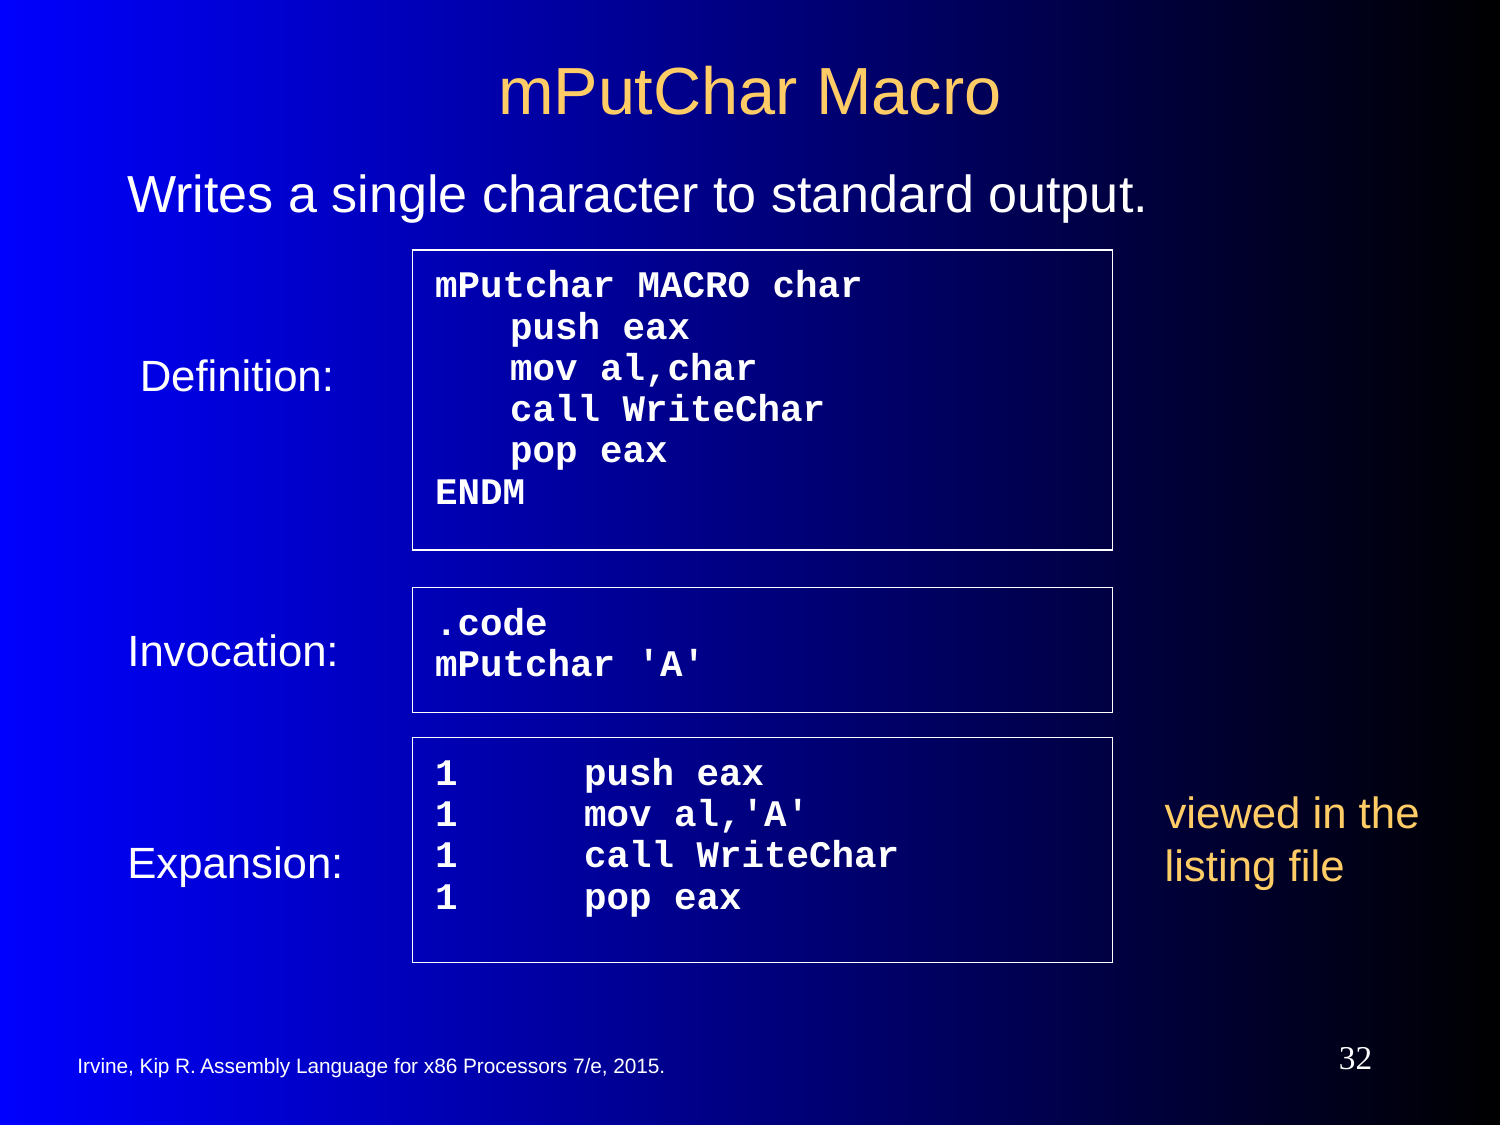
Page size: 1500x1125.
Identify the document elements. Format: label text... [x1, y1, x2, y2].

slide_number 32 [1224, 1025, 1388, 1088]
text_box Invocation: [112, 600, 500, 698]
text_box mPutchar MACRO char push eax mov al,char call WriteChar pop eax ENDM [412, 249, 1113, 550]
text_box .code mPutchar 'A' [412, 587, 1113, 713]
text_box 1 push eax 1 mov al,'A' 1 call WriteChar 1 pop eax [412, 737, 1113, 963]
text_box viewed in the listing file [1149, 762, 1450, 913]
title mPutChar Macro [112, 37, 1388, 138]
text_box Writes a single character to standard output. [112, 137, 1375, 245]
text_box Definition: [124, 324, 513, 423]
footer Irvine, Kip R. Assembly Language for x86 Processors 7/e, 2015. [62, 1040, 775, 1091]
text_box Expansion: [112, 812, 500, 910]
